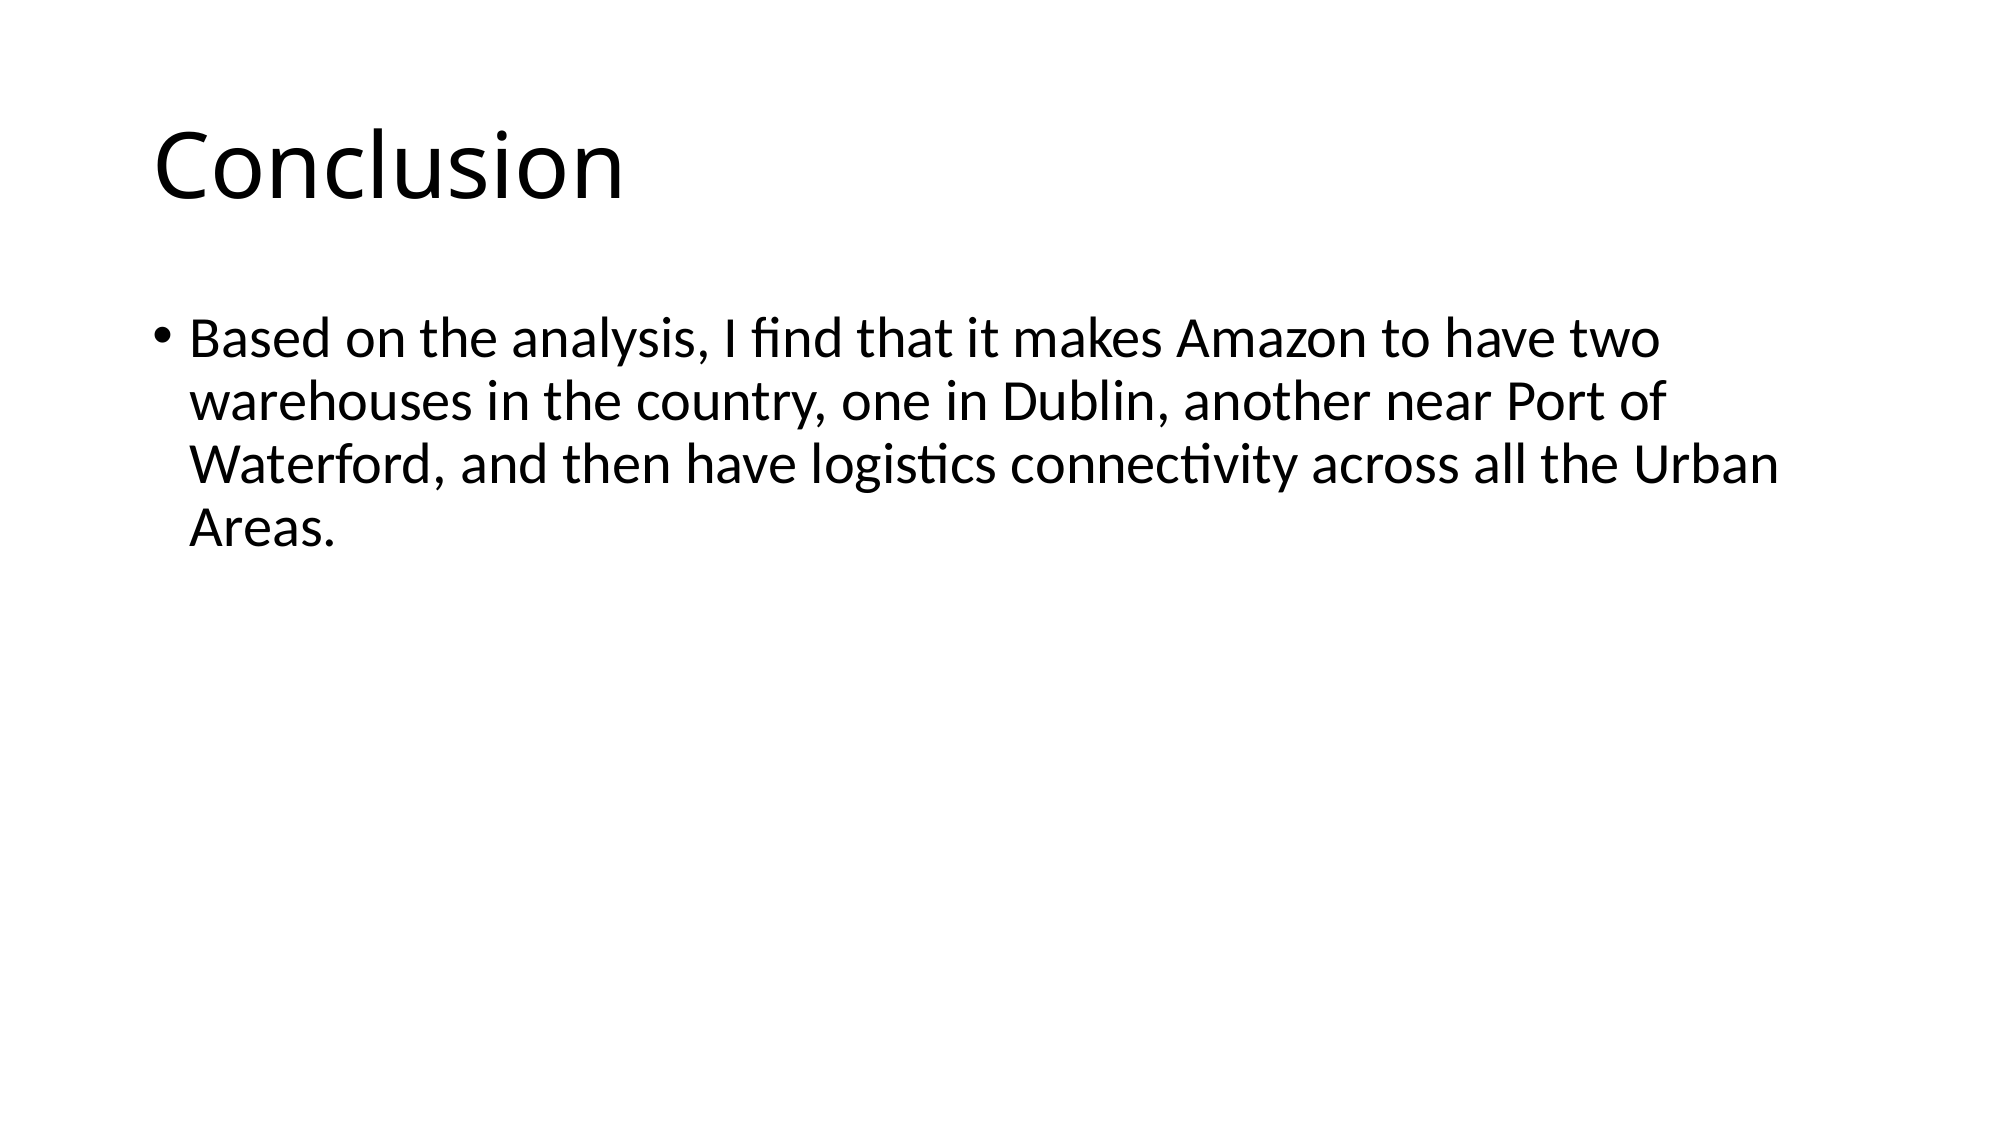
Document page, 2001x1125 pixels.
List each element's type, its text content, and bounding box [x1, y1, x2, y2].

list Based on the analysis, I find that it makes Amazon to have two warehouses in the country, one in Dublin, another near Port of Waterford, and then have logistics connectivity across all the Urban Areas. [137, 299, 1863, 1014]
title Conclusion [137, 59, 1863, 278]
